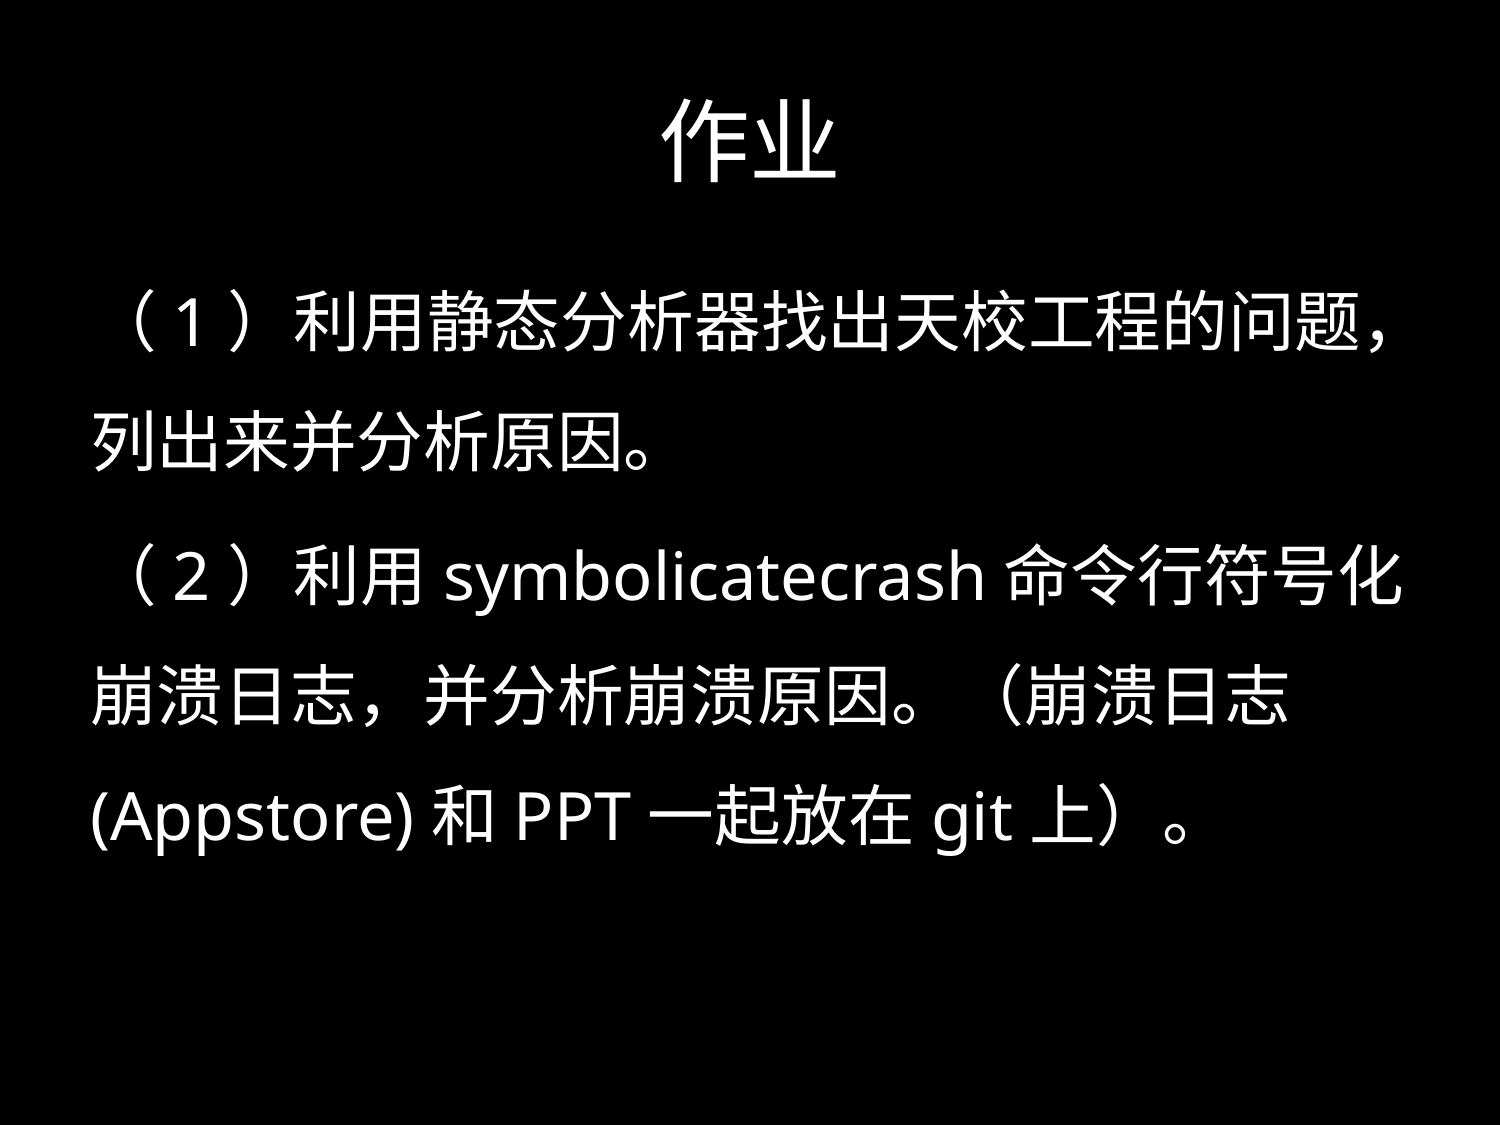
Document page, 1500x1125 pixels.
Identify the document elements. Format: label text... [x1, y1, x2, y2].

title 作业 [75, 45, 1425, 233]
list （1）利用静态分析器找出天校工程的问题，列出来并分析原因。 （2）利用symbolicatecrash命令行符号化崩溃日志，并分析崩溃原因。（崩溃日志(Appstore)和PPT一起放在git上）。 [75, 233, 1425, 1005]
